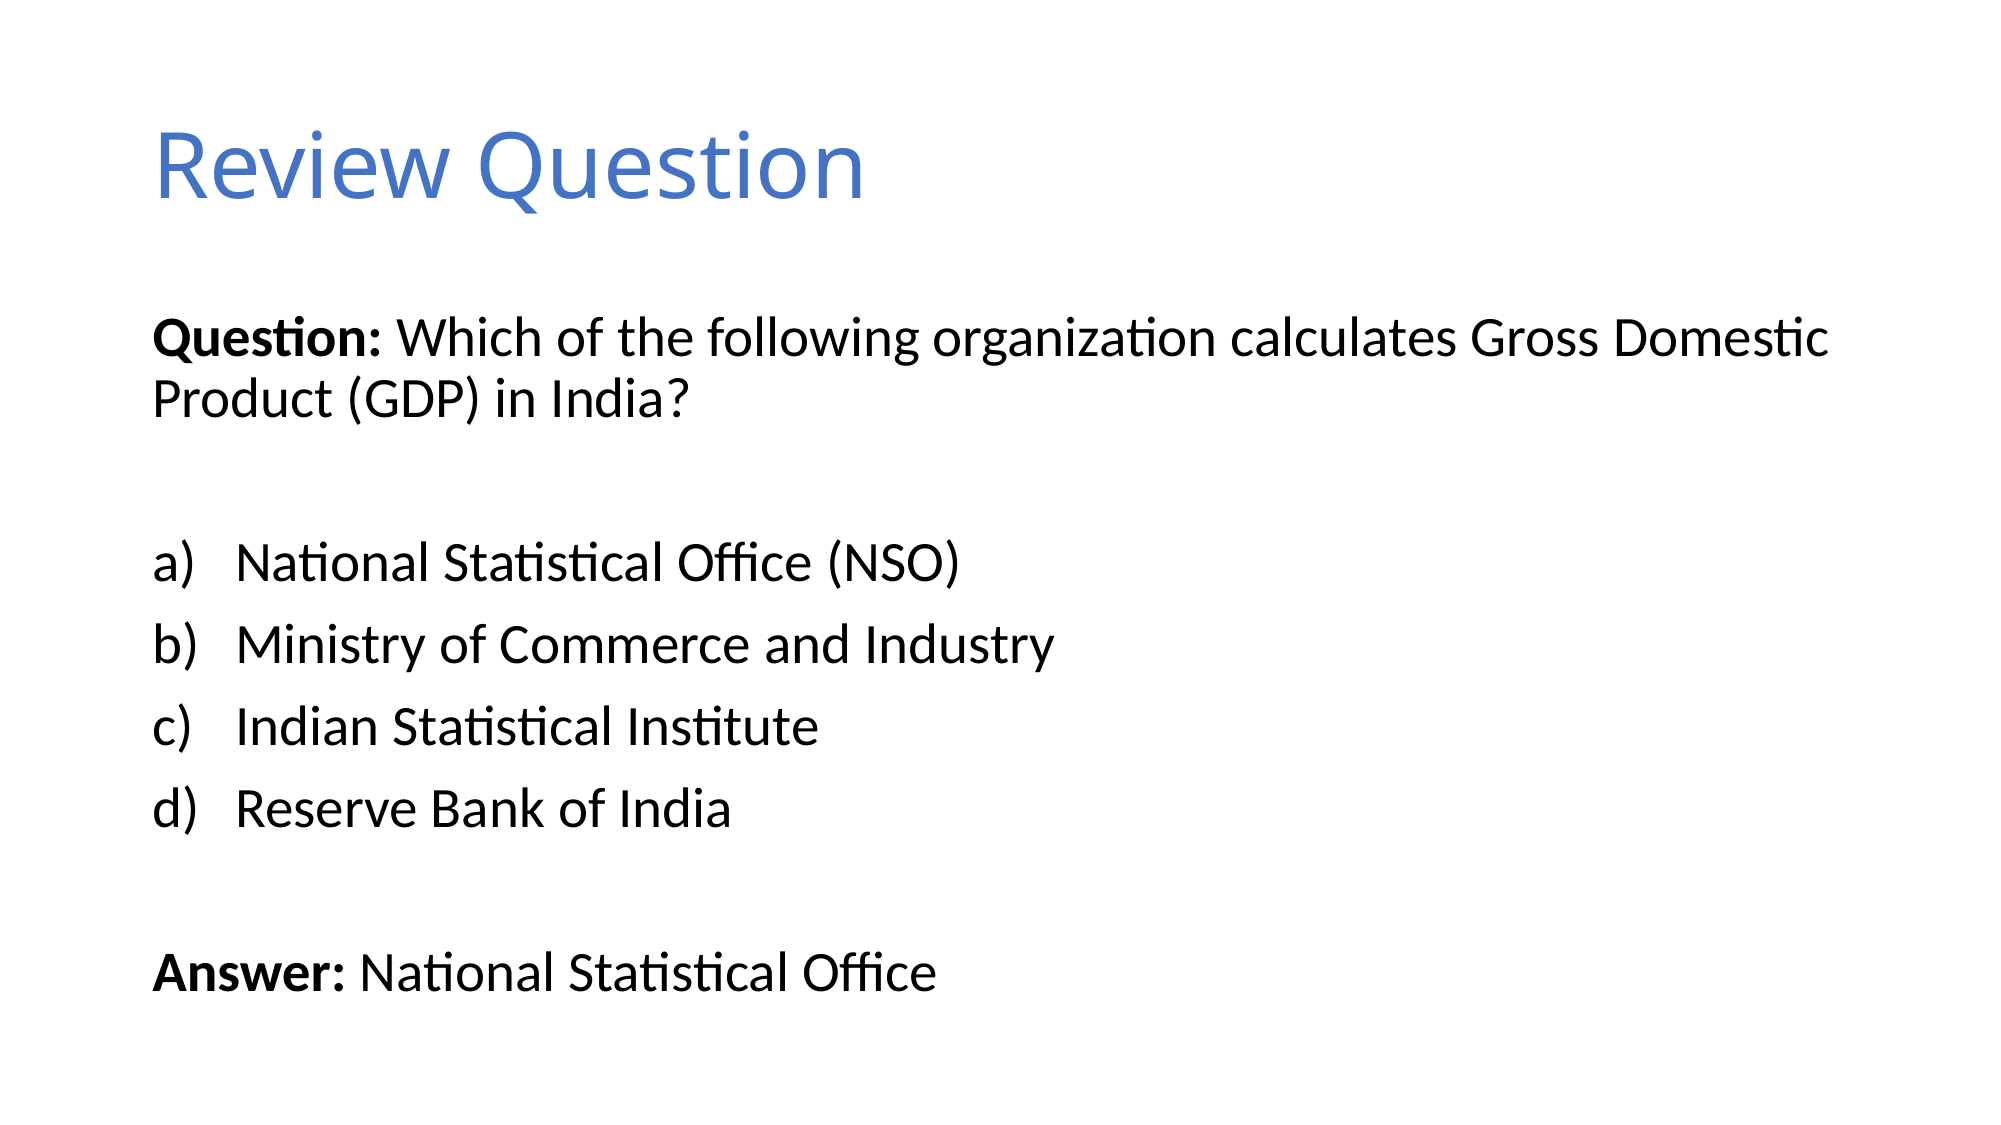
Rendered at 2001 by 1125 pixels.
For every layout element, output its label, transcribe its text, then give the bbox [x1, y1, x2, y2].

title Review Question [137, 59, 1863, 278]
list Question: Which of the following organization calculates Gross Domestic Product (GDP) in India? National Statistical Office (NSO) Ministry of Commerce and Industry Indian Statistical Institute Reserve Bank of India Answer: National Statistical Office [137, 299, 1863, 1014]
